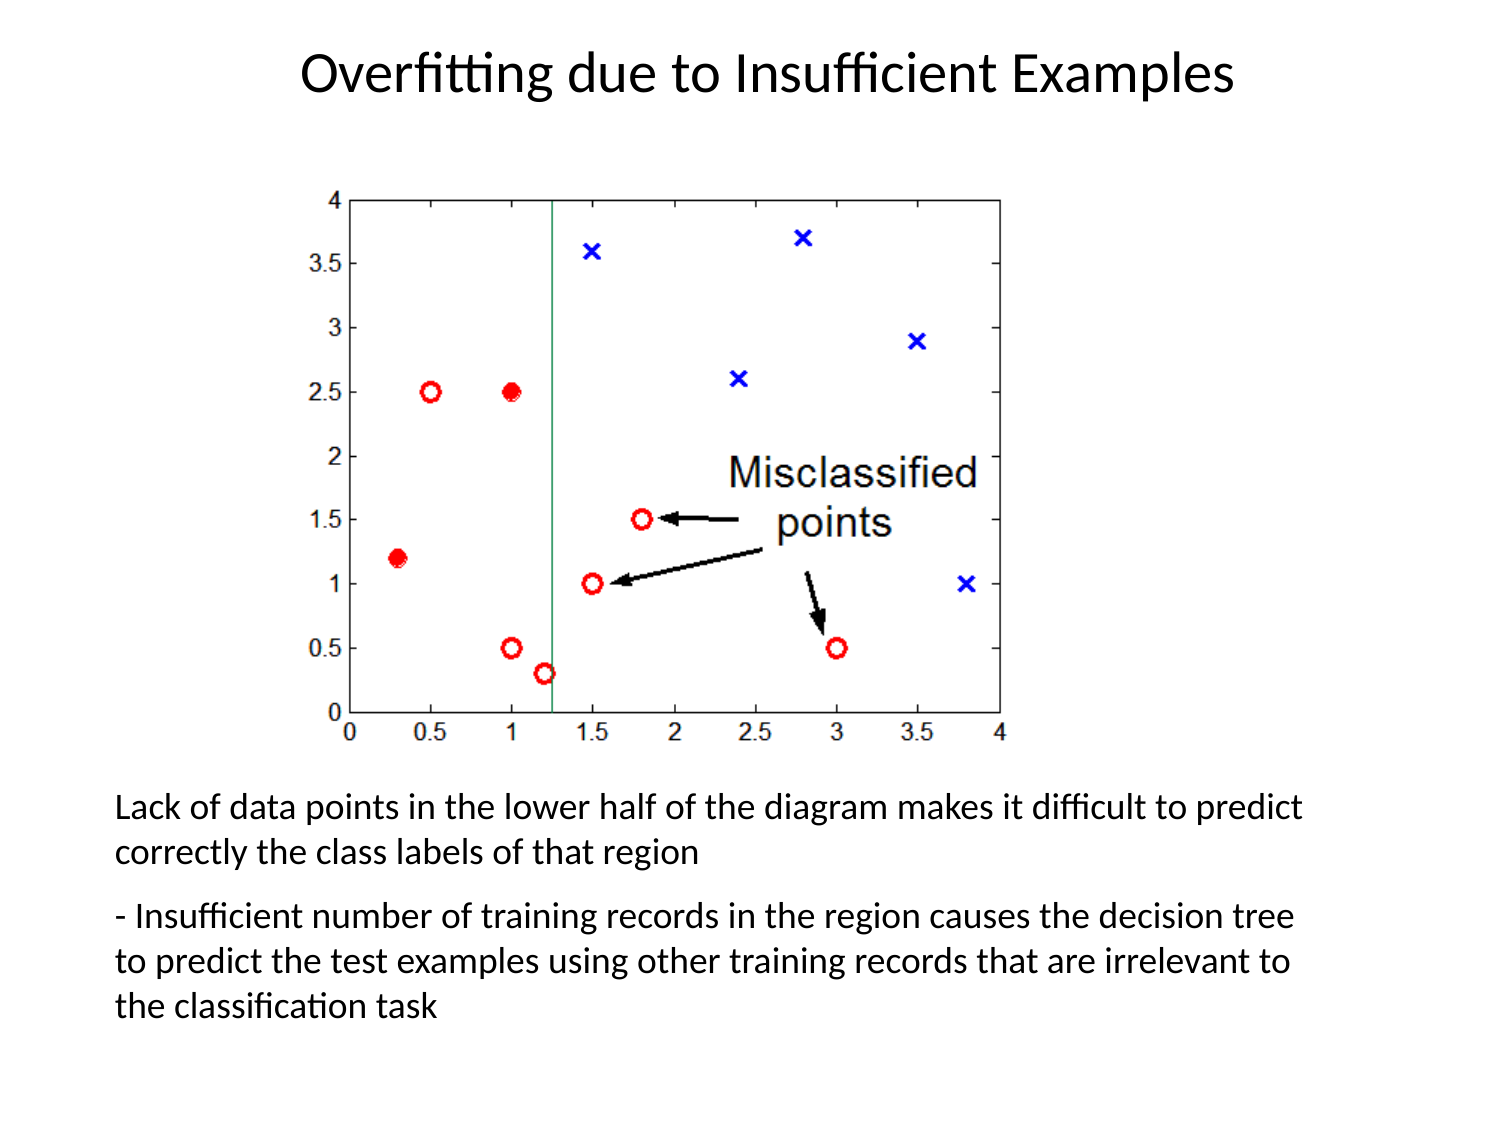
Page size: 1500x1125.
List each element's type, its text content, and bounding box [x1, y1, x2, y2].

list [299, 182, 1034, 751]
text_box Lack of data points in the lower half of the diagram makes it difficult to predict correctly the class labels of that region - Insufficient number of training records in the region causes the decision tree to predict the test examples using other training records that are irrelevant to the classification task [99, 774, 1350, 1034]
title Overfitting due to Insufficient Examples [62, 24, 1475, 113]
